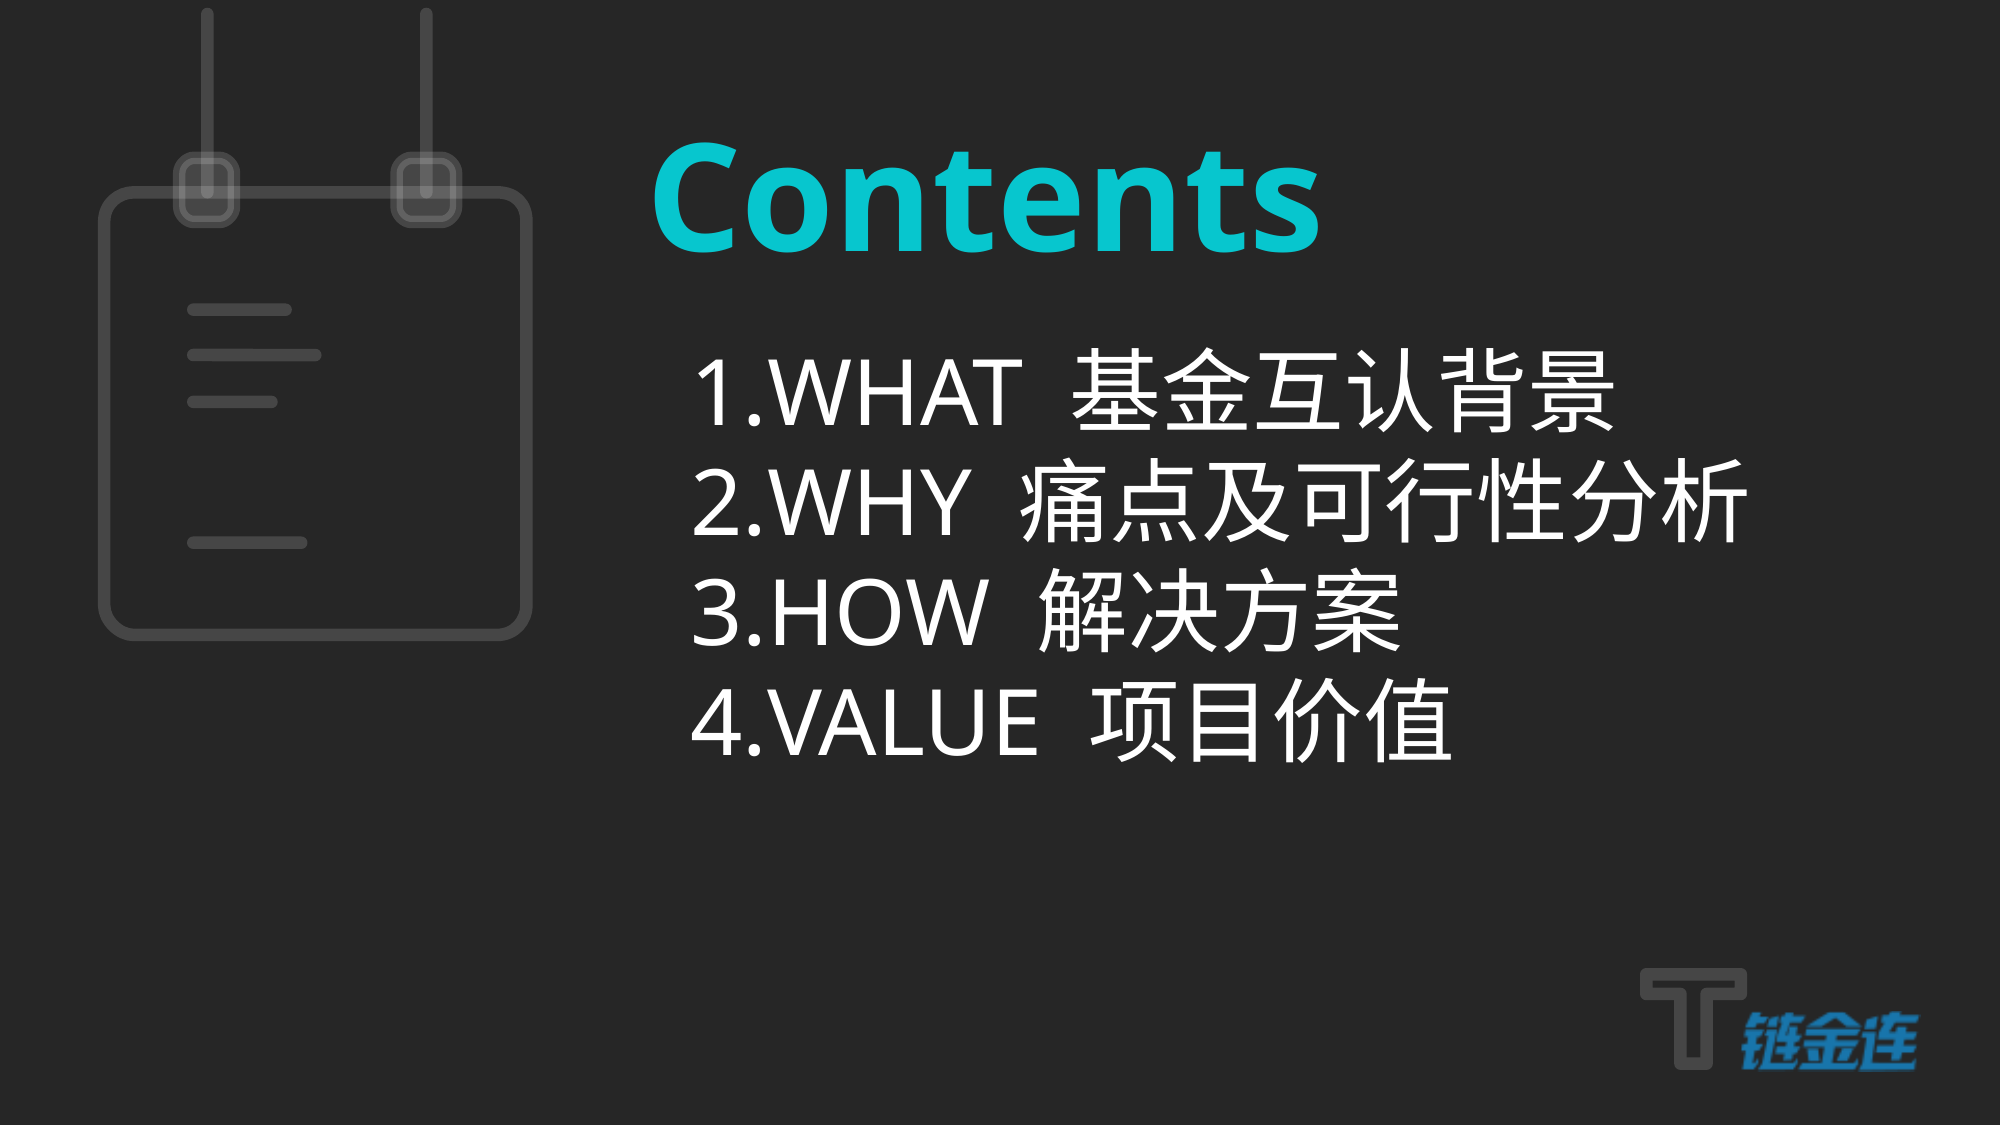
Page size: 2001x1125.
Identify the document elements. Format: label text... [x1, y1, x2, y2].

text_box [104, 13, 527, 635]
text_box WHAT 基金互认背景 WHY 痛点及可行性分析 HOW 解决方案 VALUE 项目价值 [675, 326, 1768, 781]
text_box Contents [631, 93, 1340, 289]
picture [1740, 1011, 1921, 1072]
